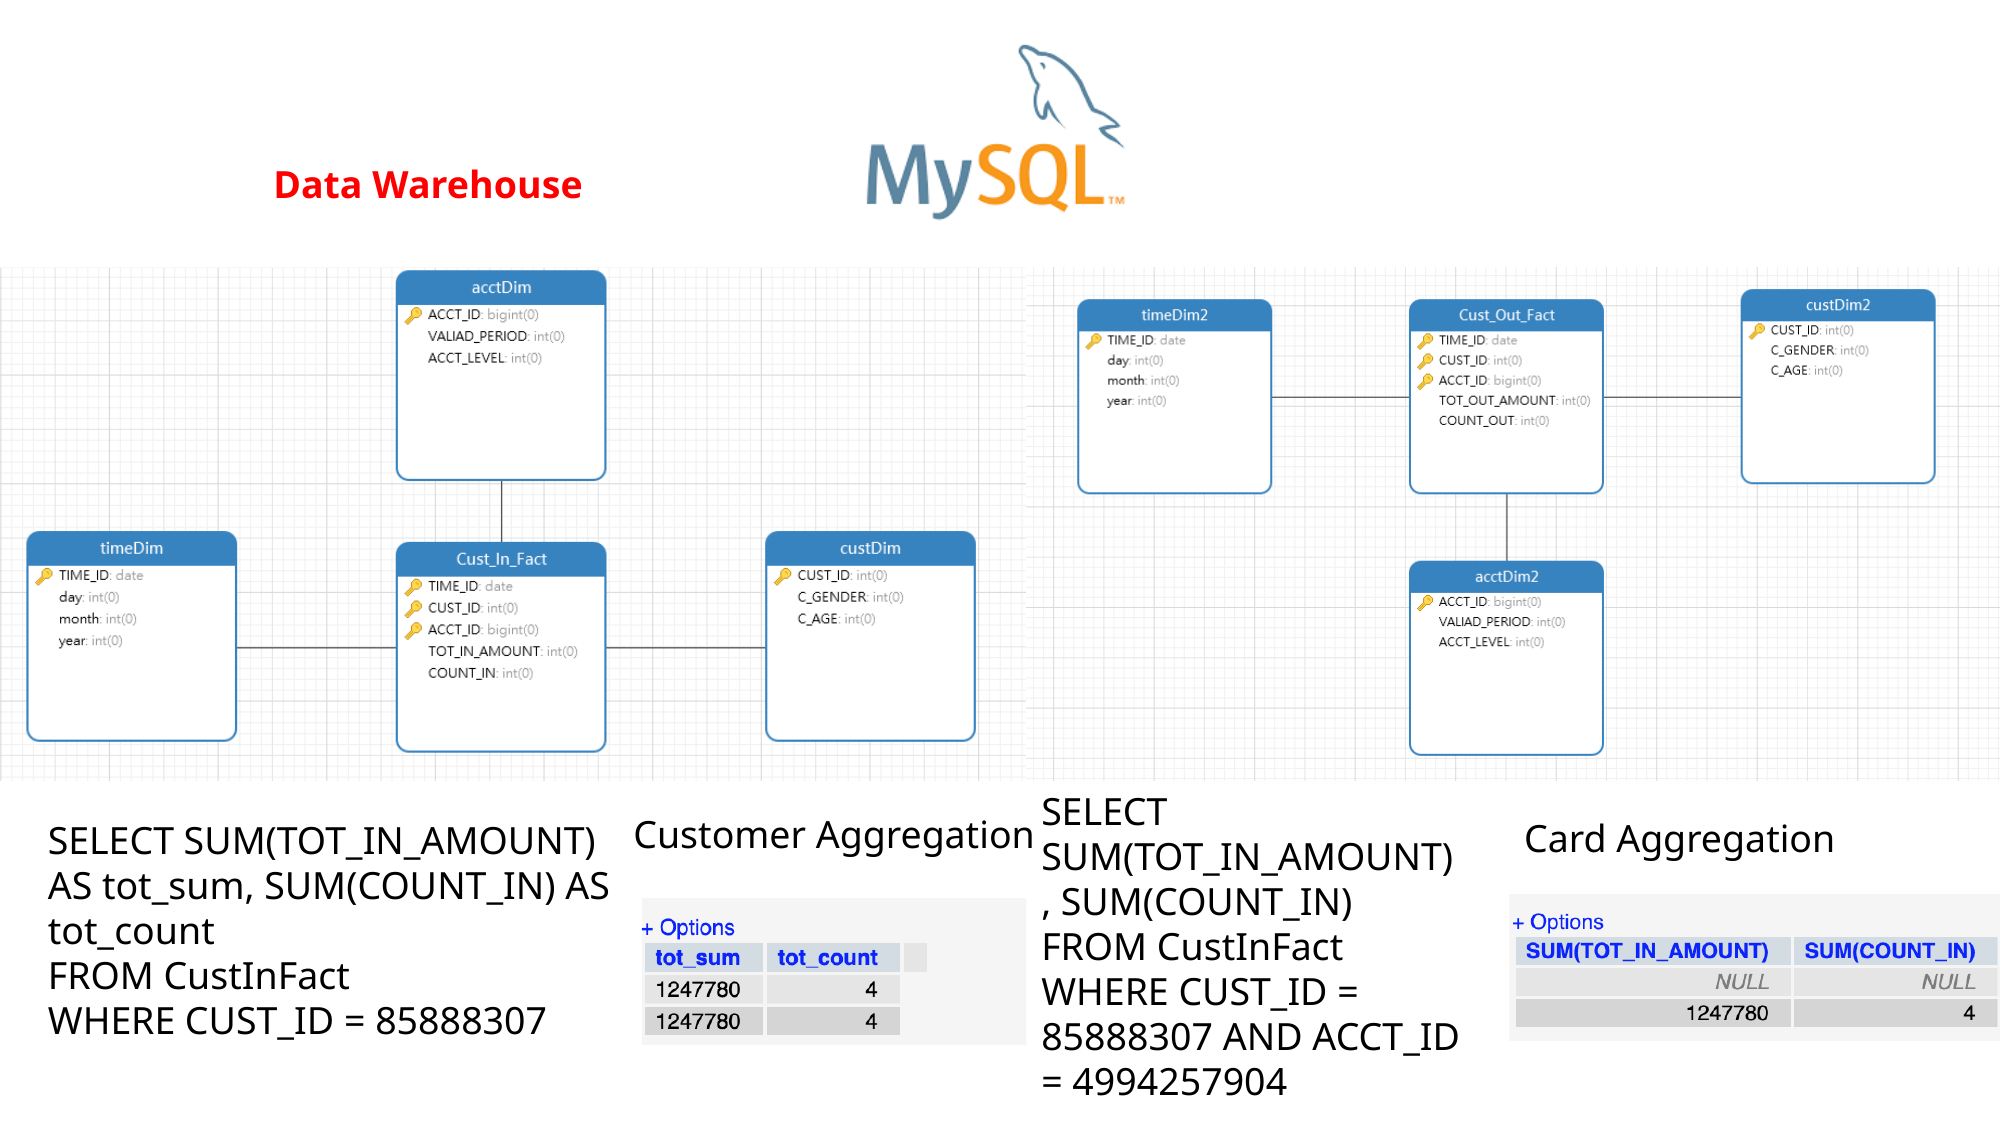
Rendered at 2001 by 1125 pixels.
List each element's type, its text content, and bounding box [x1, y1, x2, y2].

text_box Customer Aggregation [618, 803, 1050, 864]
text_box SELECT SUM(TOT_IN_AMOUNT) AS tot_sum, SUM(COUNT_IN) AS tot_count FROM CustInFact WHERE CUST_ID = 85888307 [33, 809, 662, 1050]
picture [817, 0, 1183, 253]
picture [1509, 894, 2000, 1041]
picture [641, 898, 1027, 1045]
text_box Data Warehouse [258, 153, 687, 214]
text_box SELECT SUM(TOT_IN_AMOUNT), SUM(COUNT_IN) FROM CustInFact WHERE CUST_ID = 85888307 AND ACCT_ID = 4994257904 [1026, 781, 1477, 1111]
text_box Card Aggregation [1509, 807, 2000, 867]
picture [0, 267, 2000, 781]
